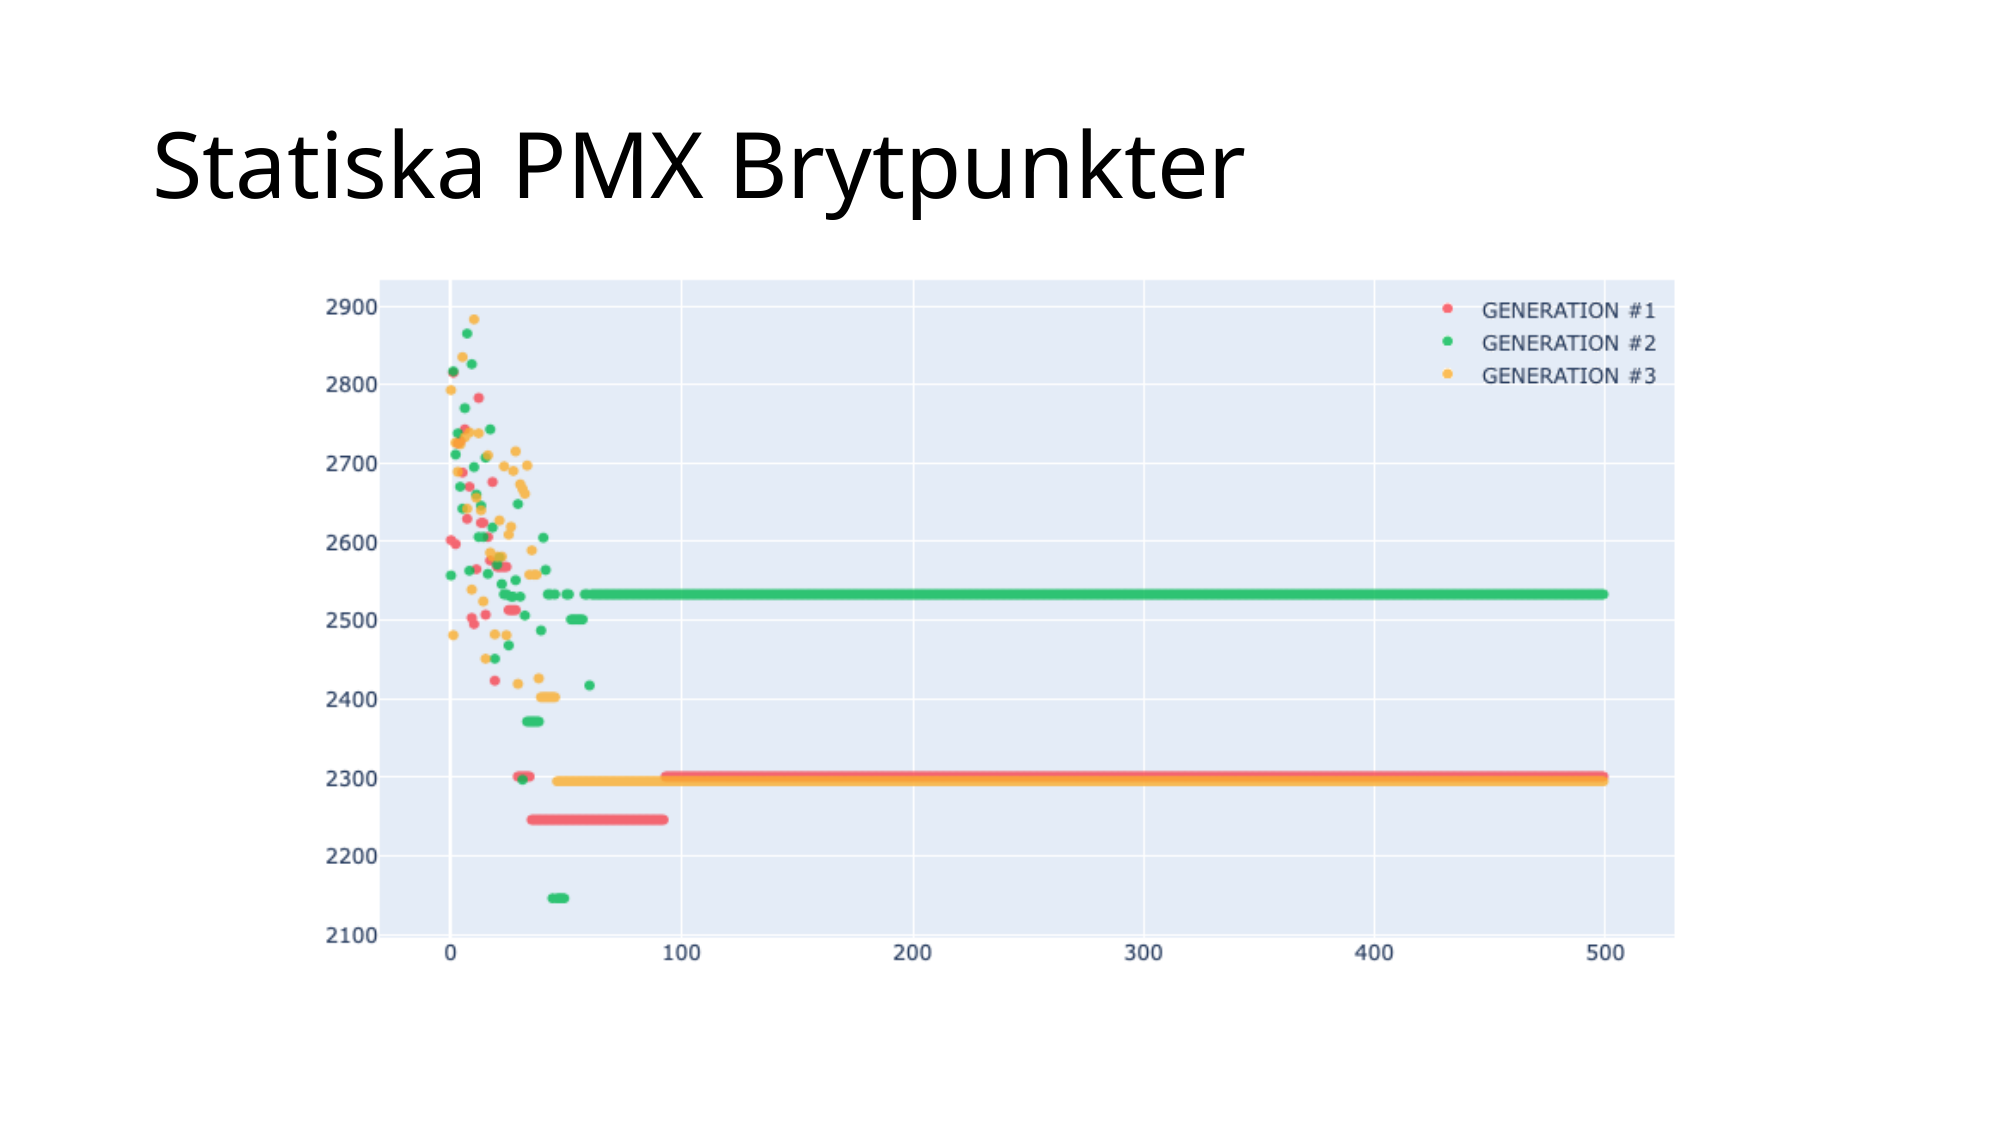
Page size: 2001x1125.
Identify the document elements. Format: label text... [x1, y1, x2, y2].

picture [320, 277, 1680, 969]
title Statiska PMX Brytpunkter [137, 59, 1863, 278]
